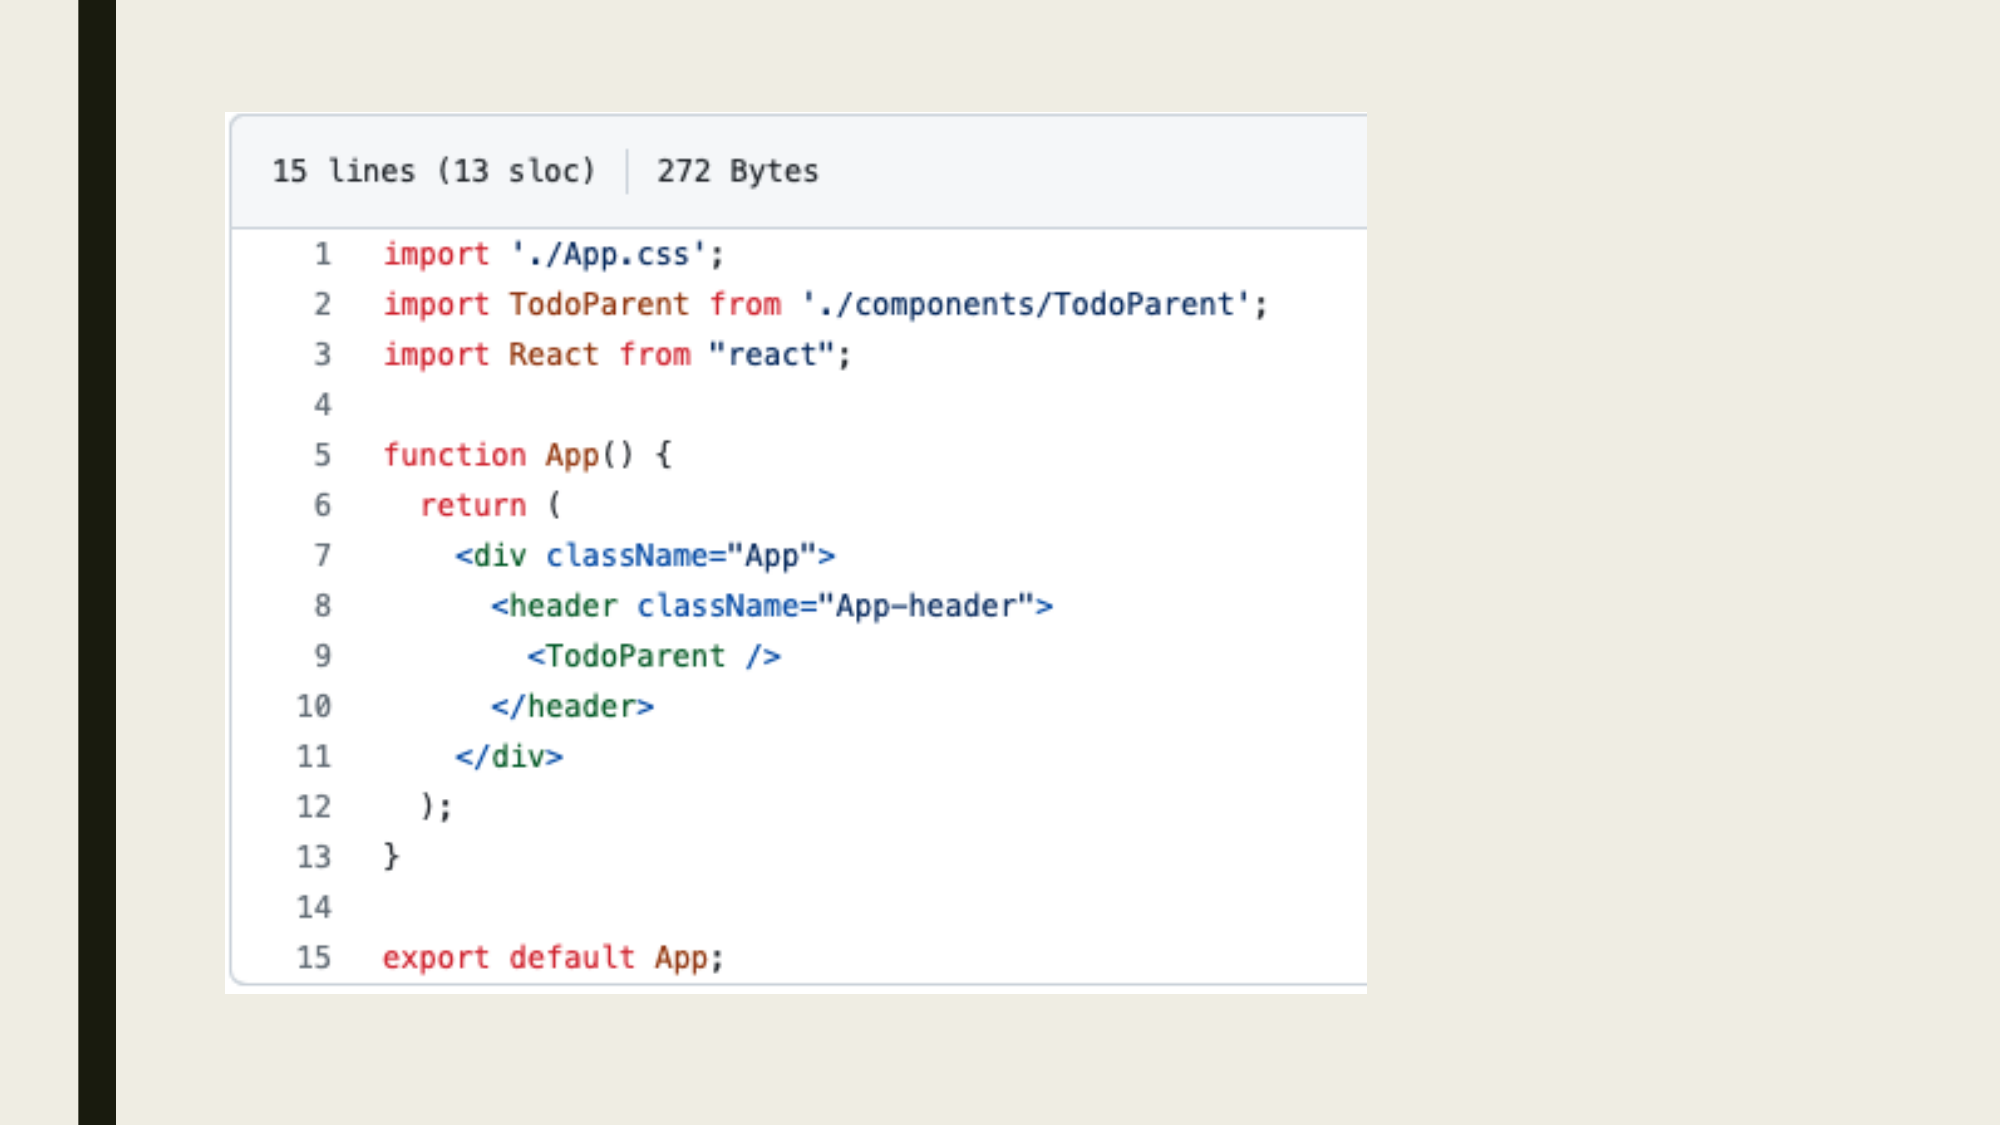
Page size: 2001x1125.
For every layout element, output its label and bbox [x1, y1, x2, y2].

picture [224, 112, 1367, 994]
